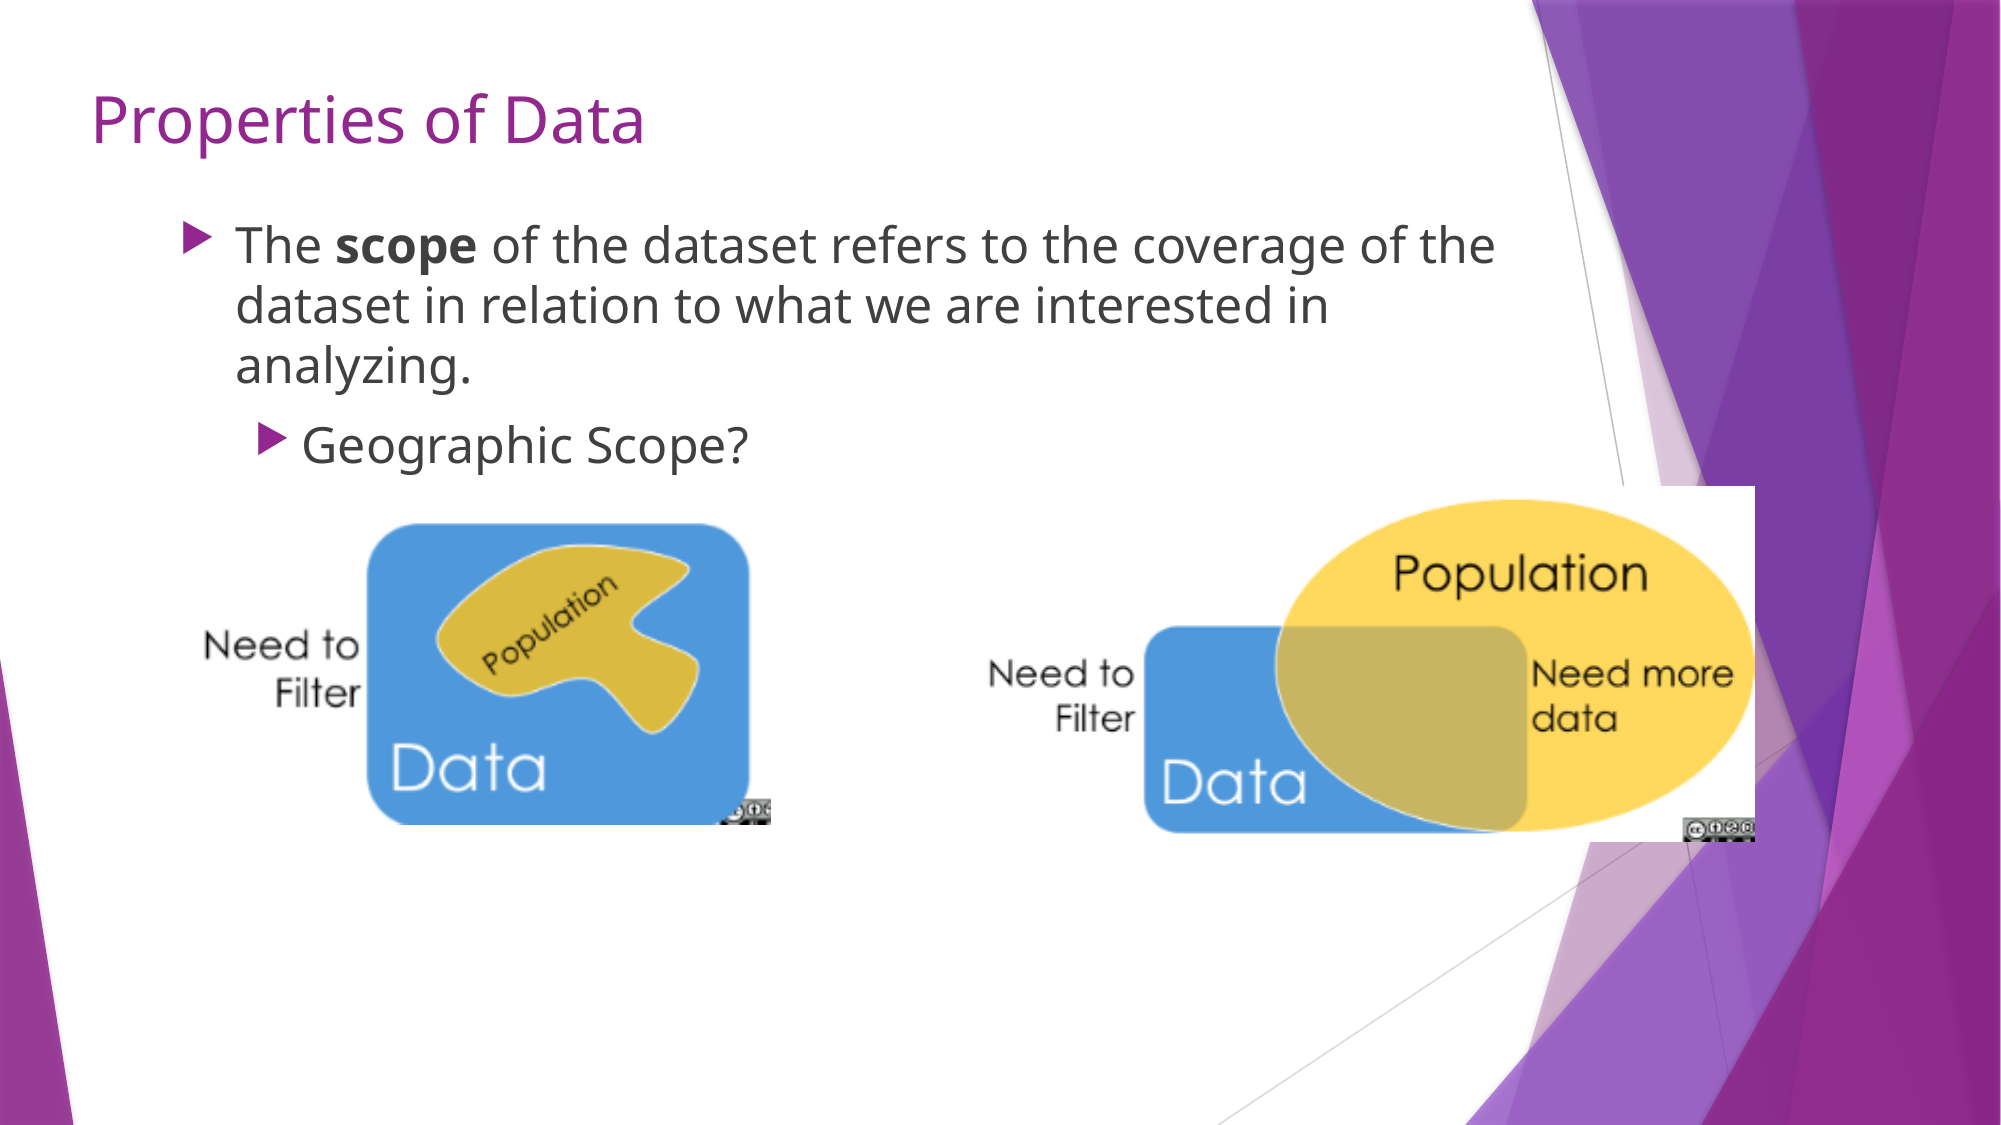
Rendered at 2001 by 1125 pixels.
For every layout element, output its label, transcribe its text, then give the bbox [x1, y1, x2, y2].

picture [160, 491, 771, 826]
picture [958, 486, 1755, 843]
title Properties of Data [75, 70, 1486, 321]
list The scope of the dataset refers to the coverage of the dataset in relation to what we are interested in analyzing. Geographic Scope? [164, 205, 1575, 950]
